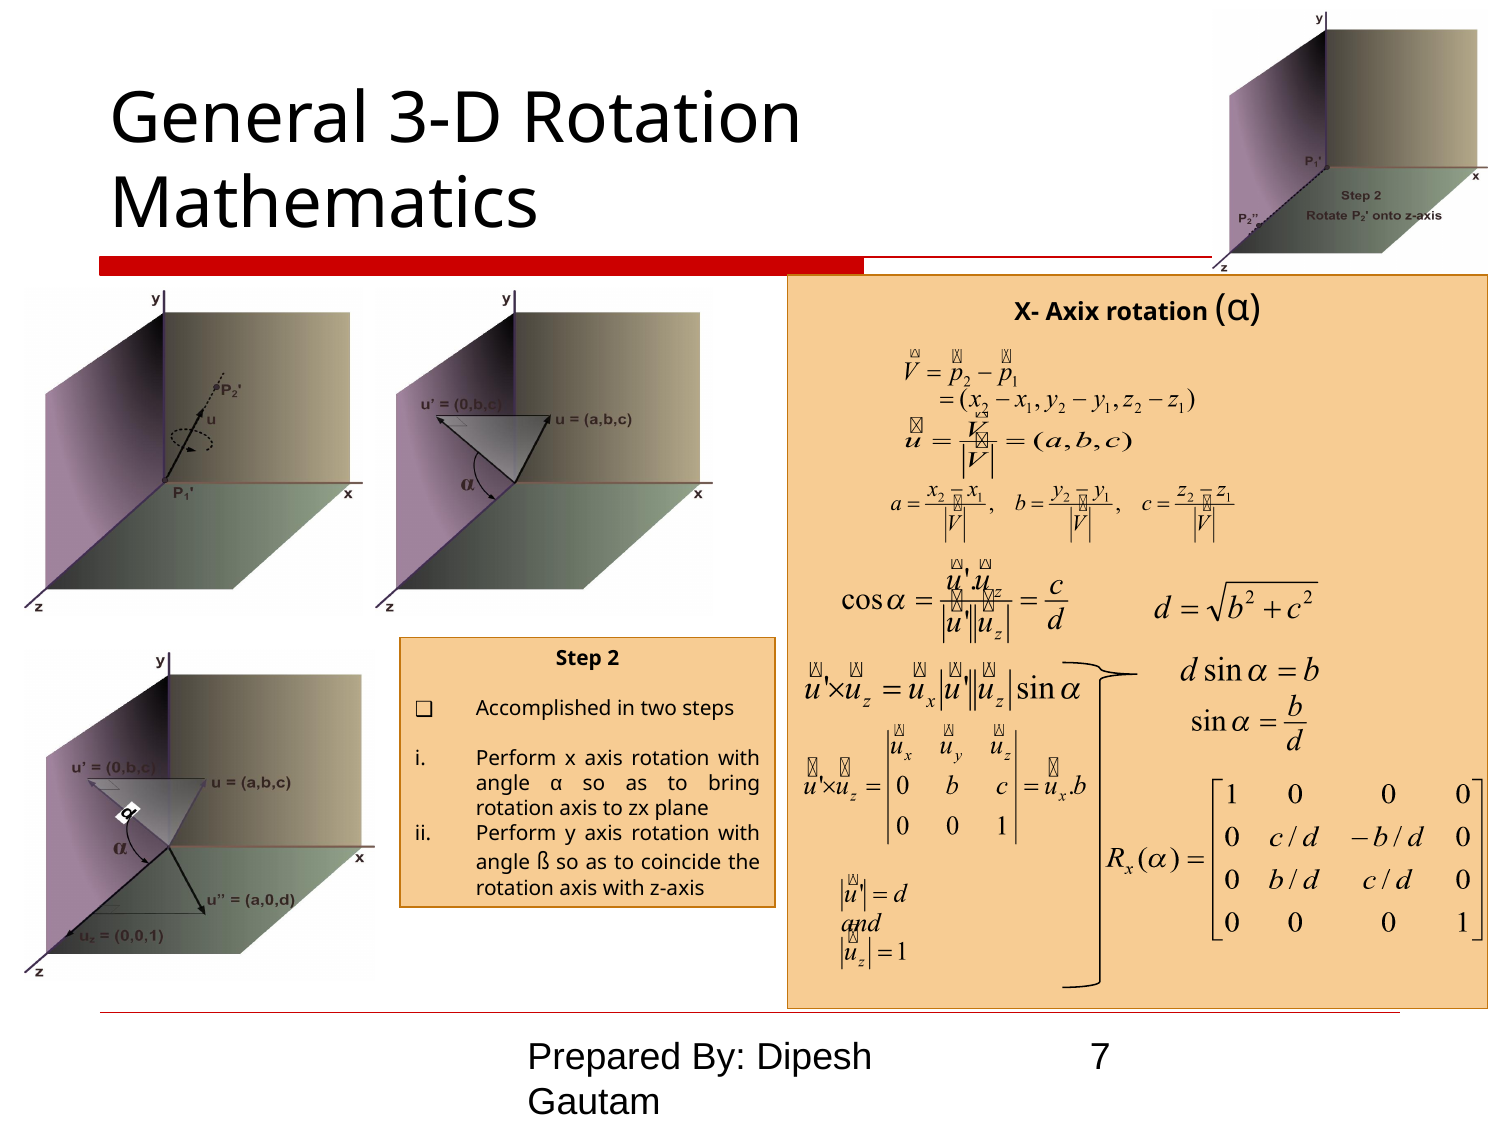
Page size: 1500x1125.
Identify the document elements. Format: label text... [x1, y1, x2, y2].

title General 3-D Rotation Mathematics [94, 50, 1207, 250]
text_box X- Axix rotation (α) [787, 275, 1488, 1009]
picture [887, 349, 1238, 547]
picture [374, 287, 713, 616]
picture [1212, 9, 1488, 276]
text_box [1062, 854, 1100, 988]
picture [24, 649, 376, 981]
picture [24, 287, 363, 616]
picture [799, 724, 1090, 850]
text_box Step 2 Accomplished in two steps Perform x axis rotation with angle α so as to bring rotation axis to zx plane Perform y axis rotation with angle ß so as to coincide the rotation axis with z-axis [399, 637, 775, 908]
footer Prepared By: Dipesh Gautam [512, 1024, 988, 1103]
picture [799, 662, 1088, 719]
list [1099, 774, 1488, 946]
picture [1149, 574, 1326, 630]
text_box [1089, 664, 1138, 778]
slide_number ‹#› [1074, 1024, 1400, 1103]
picture [837, 874, 926, 976]
picture [1174, 649, 1326, 757]
picture [837, 559, 1076, 649]
